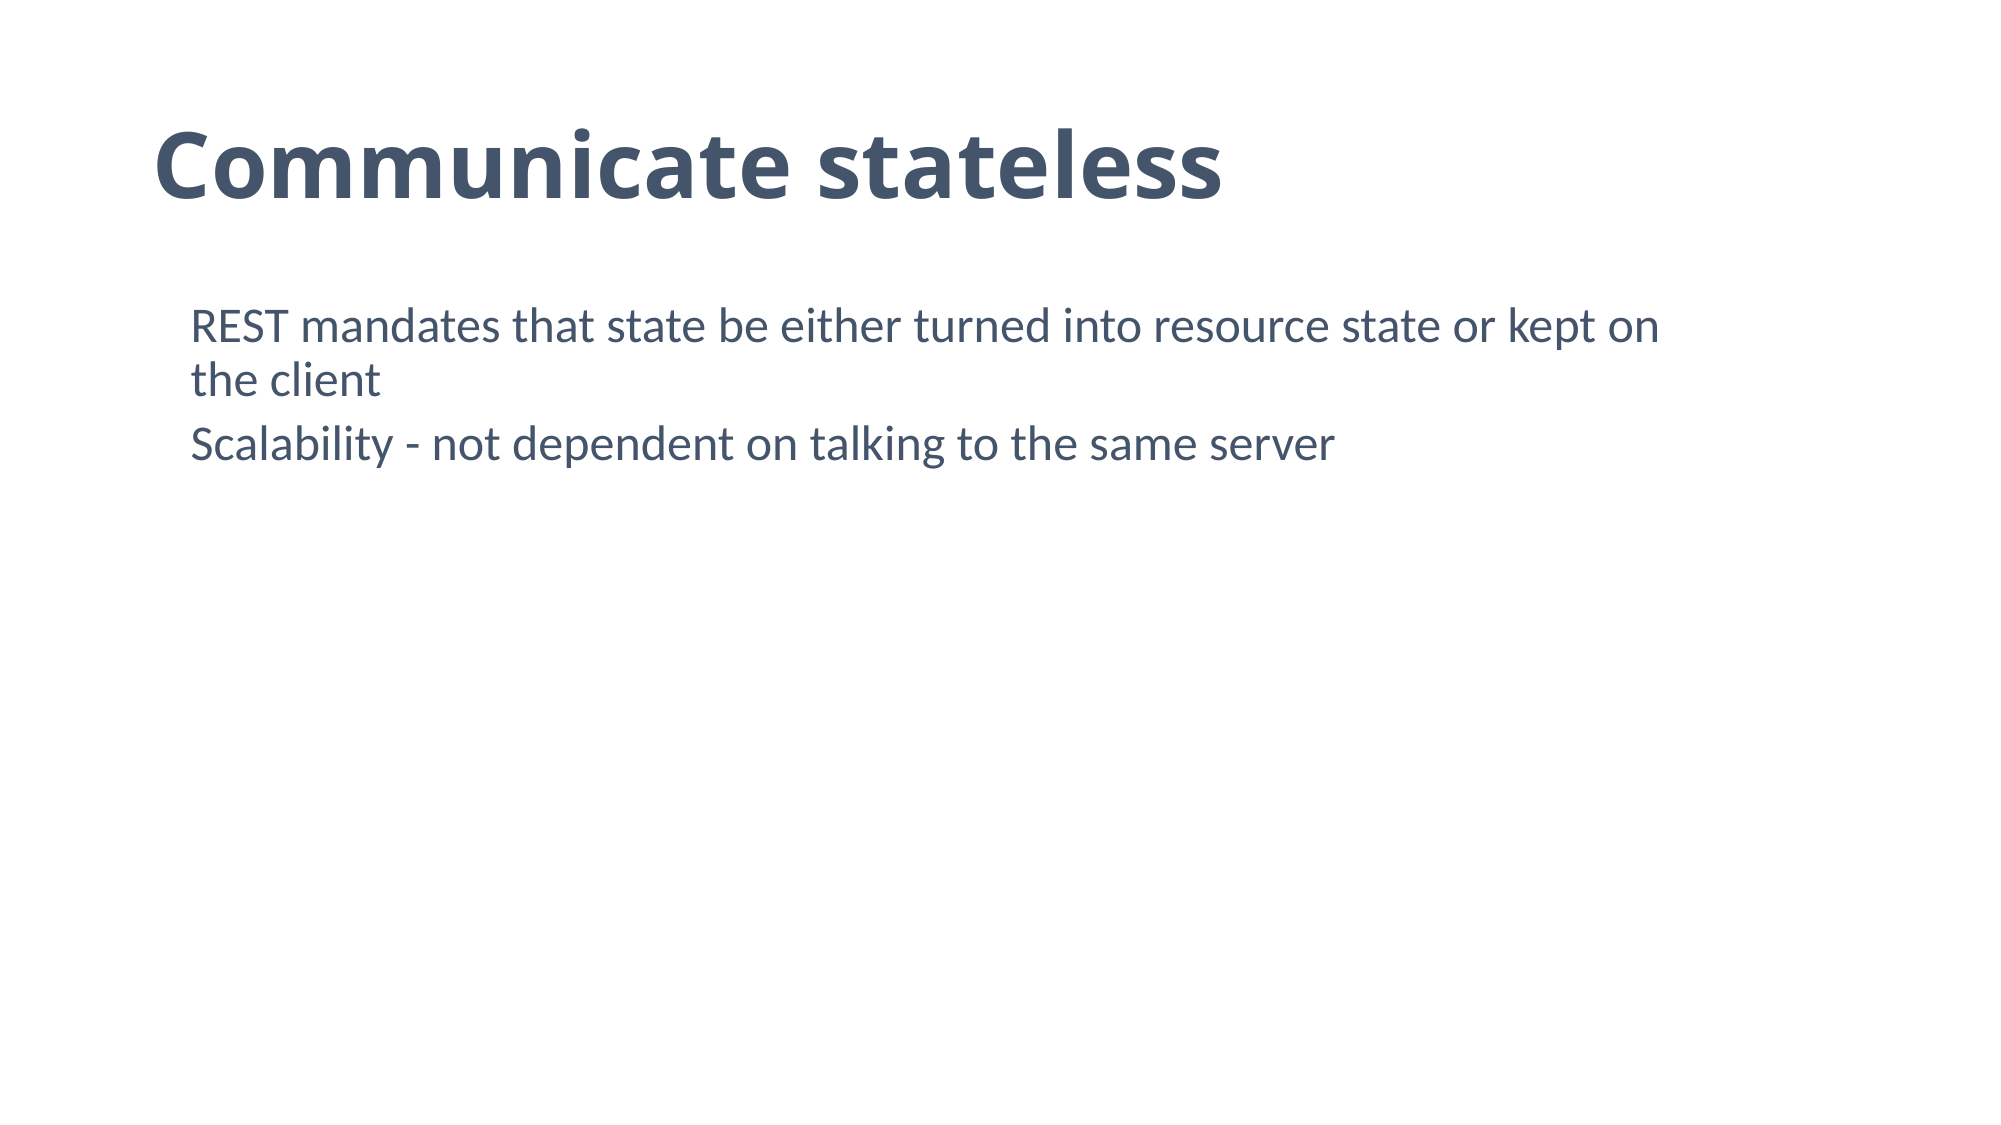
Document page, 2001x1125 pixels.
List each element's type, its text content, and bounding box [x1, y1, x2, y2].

title Communicate stateless [137, 59, 1863, 278]
list REST mandates that state be either turned into resource state or kept on the client Scalability - not dependent on talking to the same server [100, 291, 1723, 1048]
